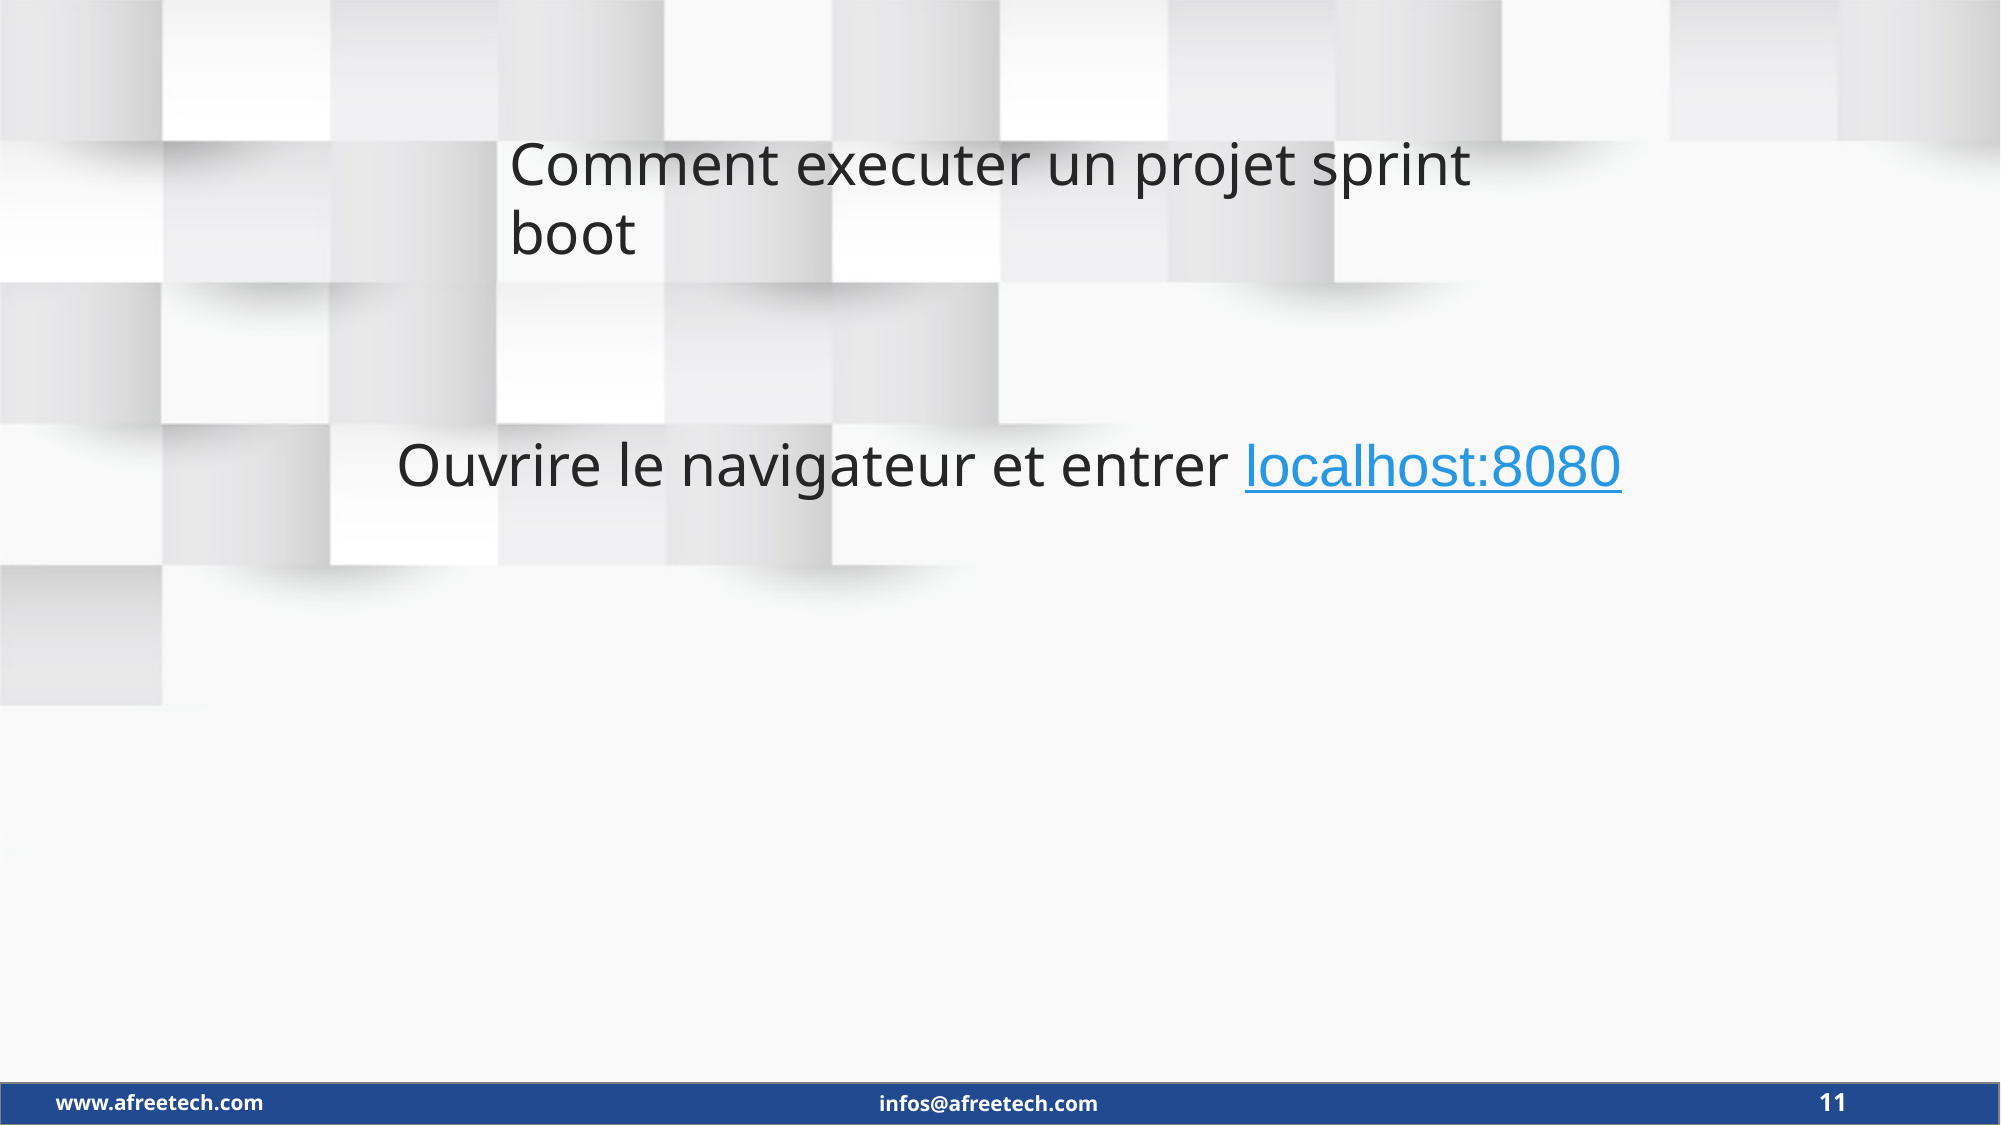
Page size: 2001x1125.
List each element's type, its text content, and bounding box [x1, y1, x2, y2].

text_box Ouvrire le navigateur et entrer localhost:8080 [381, 421, 1714, 506]
text_box Comment executer un projet sprint boot [494, 119, 1574, 274]
picture [0, 0, 2001, 1082]
slide_number 11 [1412, 1081, 1863, 1125]
